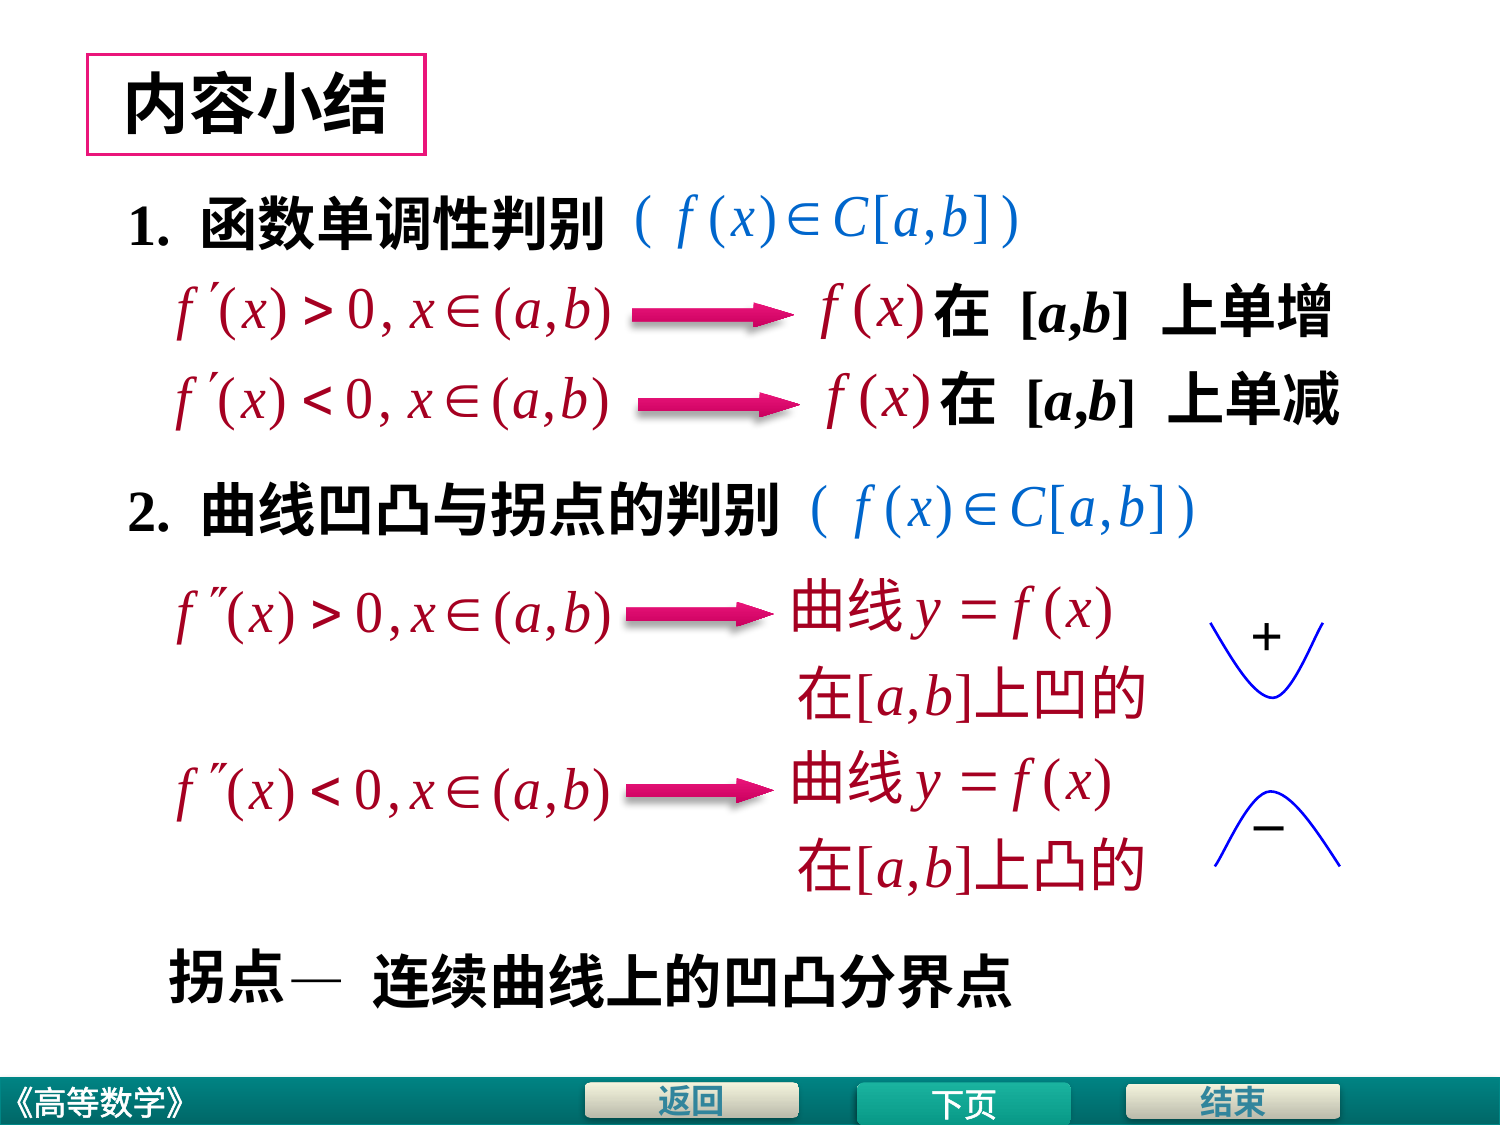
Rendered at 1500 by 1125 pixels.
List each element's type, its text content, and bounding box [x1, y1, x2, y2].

text_box 拐点 [154, 932, 317, 1018]
text_box 下页 [856, 1082, 1072, 1125]
text_box [637, 392, 801, 418]
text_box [811, 367, 933, 435]
text_box [625, 601, 774, 627]
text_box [805, 277, 927, 345]
title 内容小结 [87, 54, 425, 155]
text_box — 连续曲线上的凹凸分界点 [272, 938, 1223, 1023]
text_box [631, 302, 795, 328]
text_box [161, 279, 615, 347]
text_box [161, 760, 615, 827]
text_box 2. 曲线凹凸与拐点的判别 [112, 466, 825, 551]
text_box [793, 750, 1145, 906]
text_box 1. 函数单调性判别 [112, 179, 750, 265]
text_box [625, 777, 774, 803]
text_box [1210, 590, 1349, 699]
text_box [160, 369, 614, 436]
text_box 在 [a,b] 上单增 [919, 267, 1382, 352]
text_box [808, 479, 1200, 545]
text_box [793, 578, 1146, 734]
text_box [1214, 775, 1353, 867]
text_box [161, 584, 615, 651]
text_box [631, 189, 1023, 255]
text_box 在 [a,b] 上单减 [925, 354, 1388, 440]
